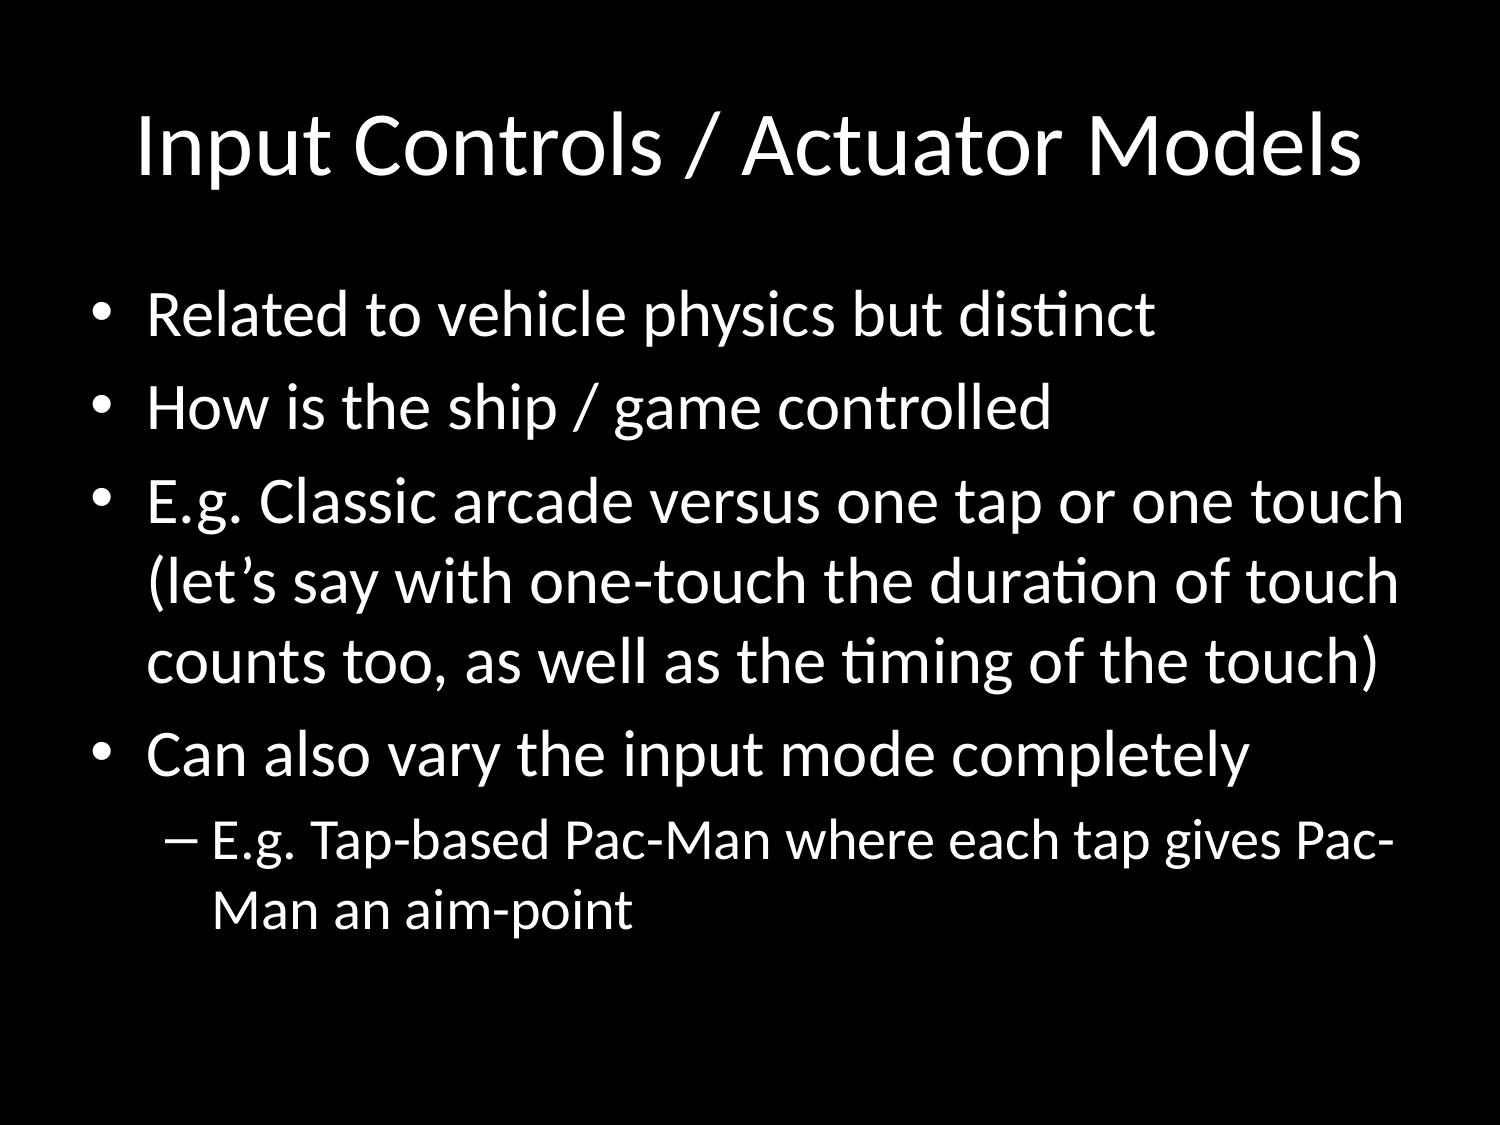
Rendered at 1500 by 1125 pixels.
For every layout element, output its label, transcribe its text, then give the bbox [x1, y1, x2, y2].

list Related to vehicle physics but distinct How is the ship / game controlled E.g. Classic arcade versus one tap or one touch (let’s say with one-touch the duration of touch counts too, as well as the timing of the touch) Can also vary the input mode completely E.g. Tap-based Pac-Man where each tap gives Pac-Man an aim-point [75, 262, 1425, 1005]
title Input Controls / Actuator Models [75, 45, 1425, 233]
